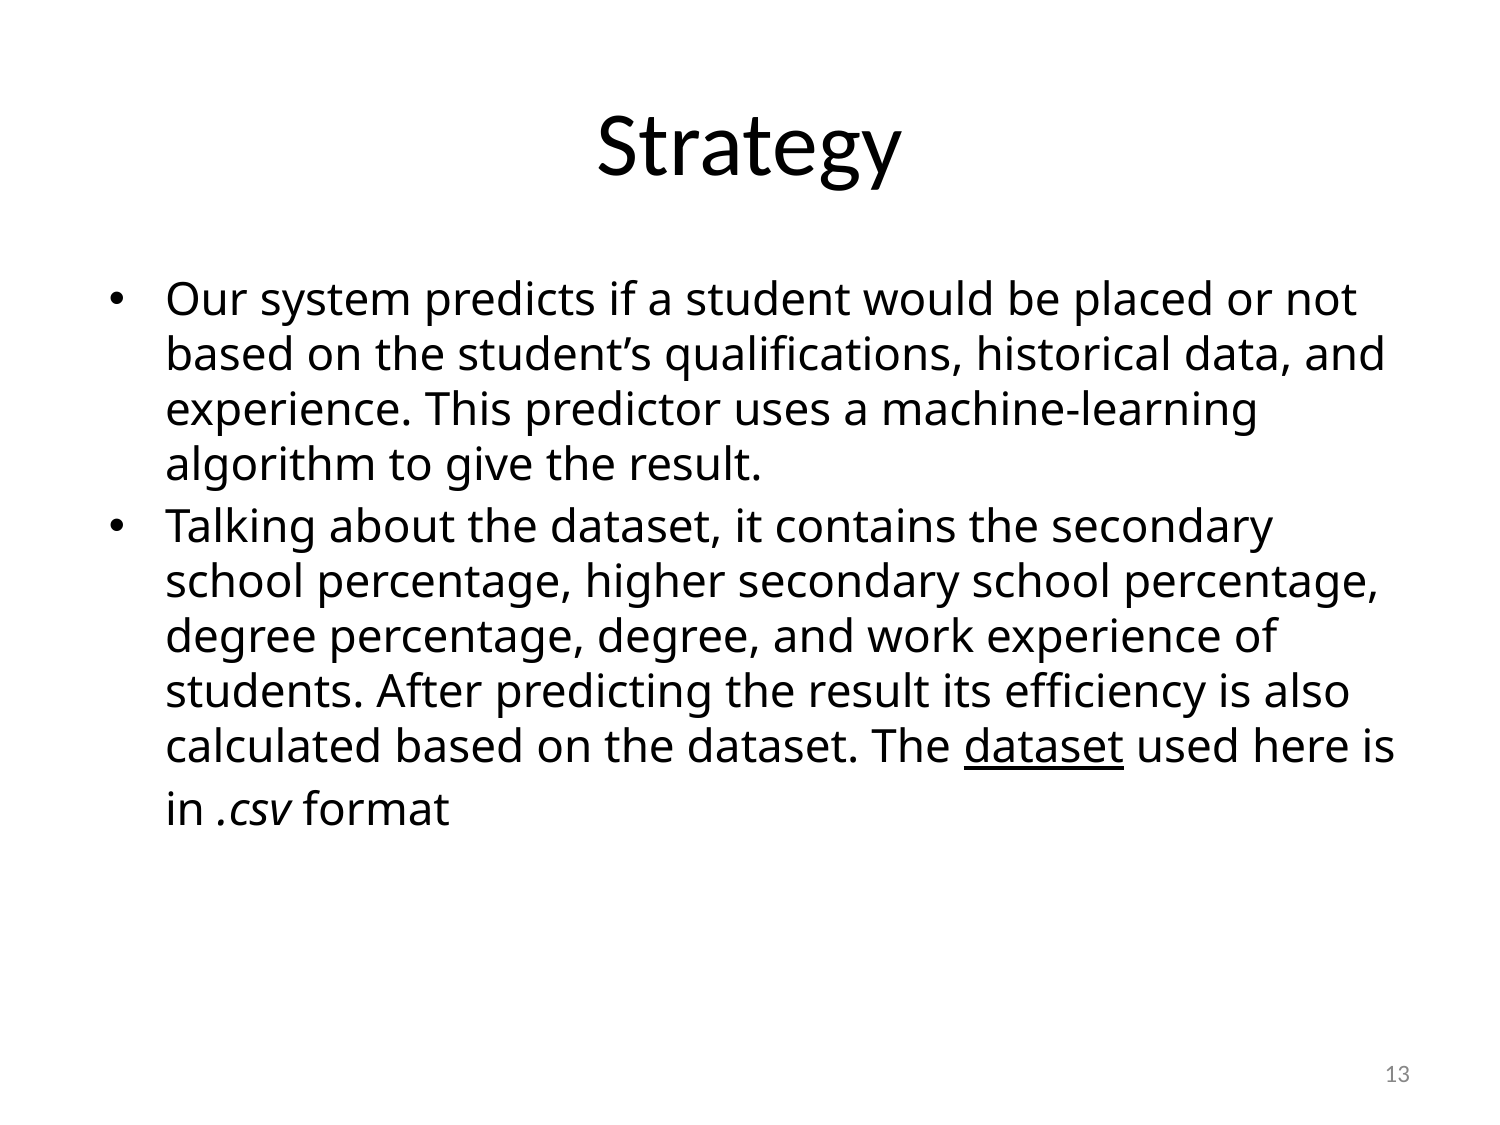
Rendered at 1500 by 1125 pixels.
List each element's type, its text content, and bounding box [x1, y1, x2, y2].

list Our system predicts if a student would be placed or not based on the student’s qualifications, historical data, and experience. This predictor uses a machine-learning algorithm to give the result. Talking about the dataset, it contains the secondary school percentage, higher secondary school percentage, degree percentage, degree, and work experience of students. After predicting the result its efficiency is also calculated based on the dataset. The dataset used here is in .csv format [75, 262, 1425, 1005]
slide_number 13 [1074, 1042, 1425, 1103]
title Strategy [75, 45, 1425, 233]
